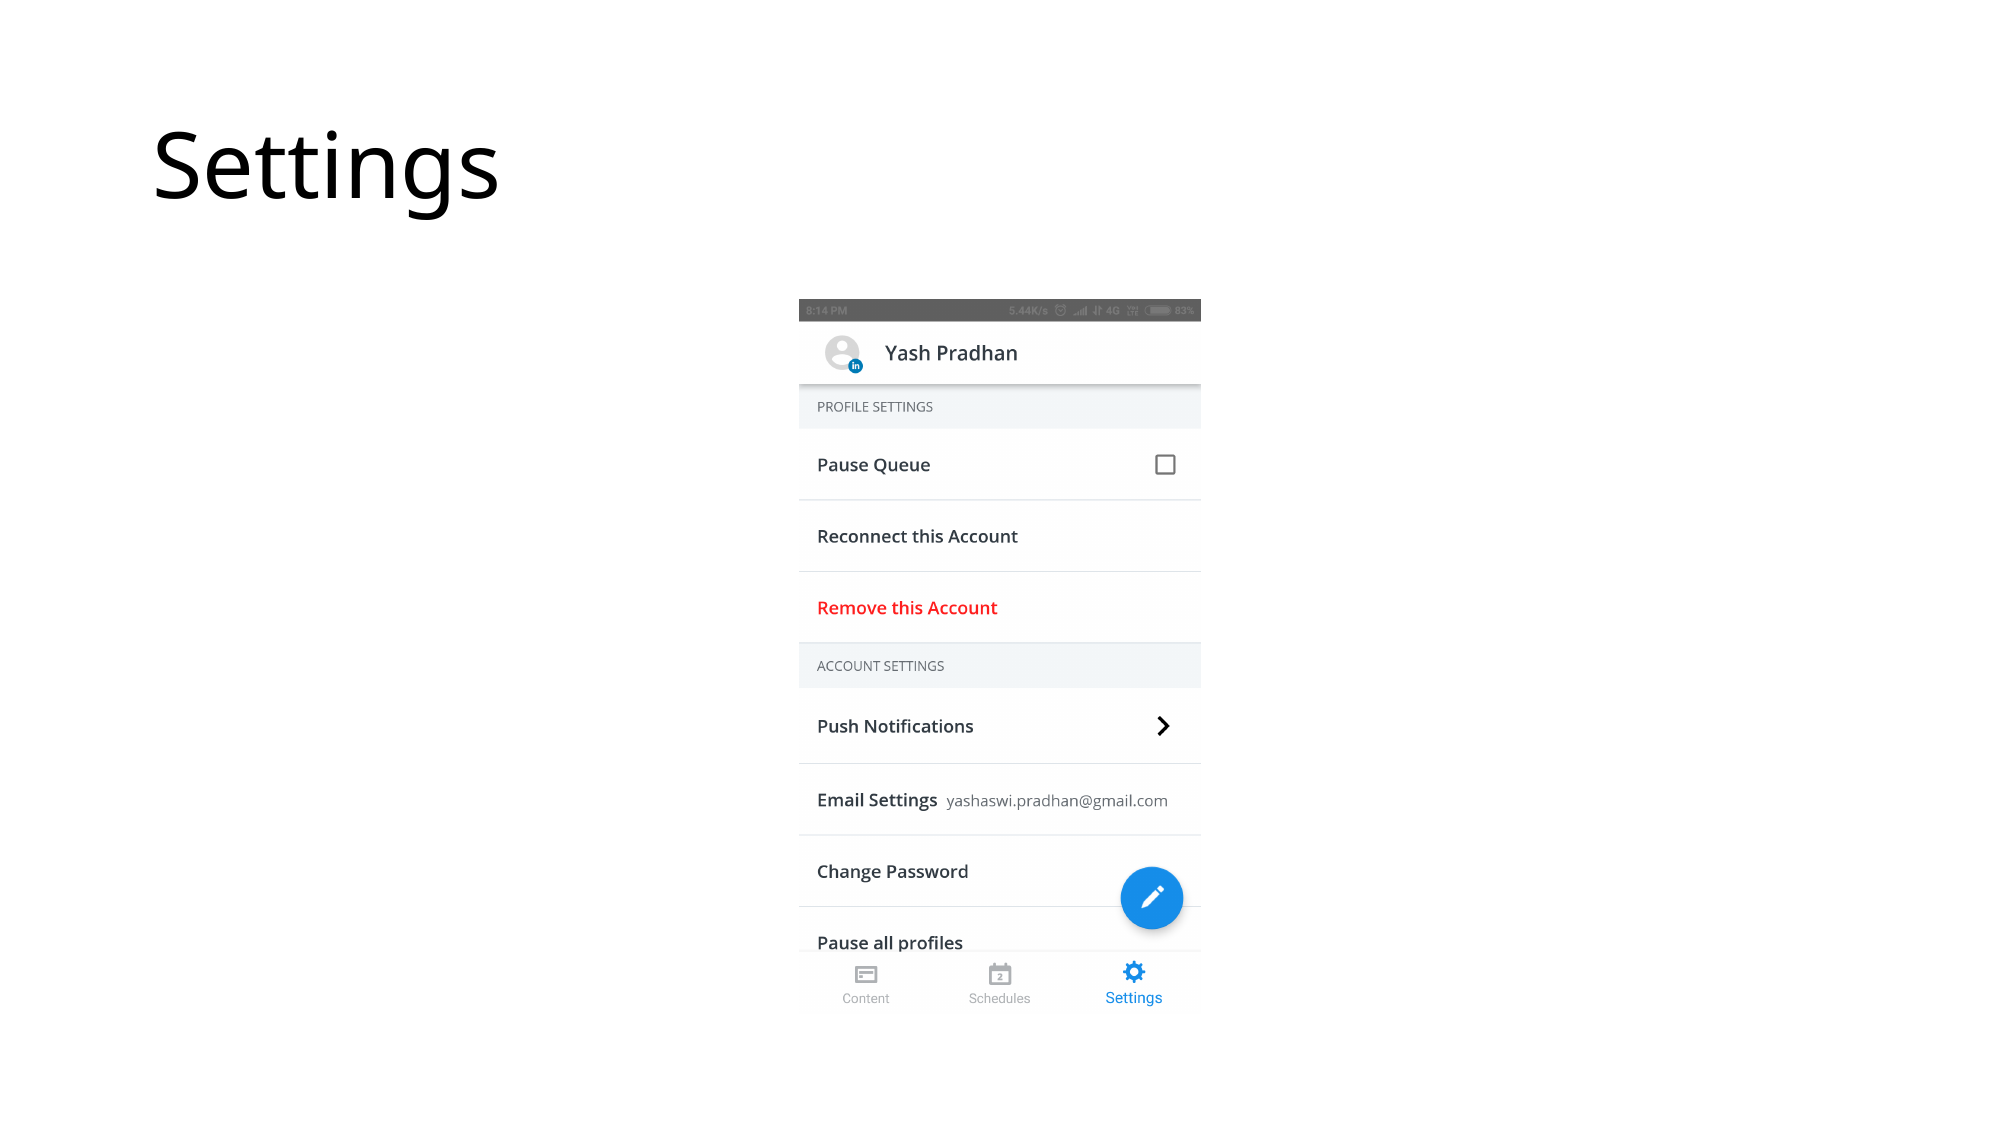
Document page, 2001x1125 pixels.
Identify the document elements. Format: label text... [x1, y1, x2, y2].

title Settings [137, 59, 1863, 278]
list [799, 299, 1201, 1014]
